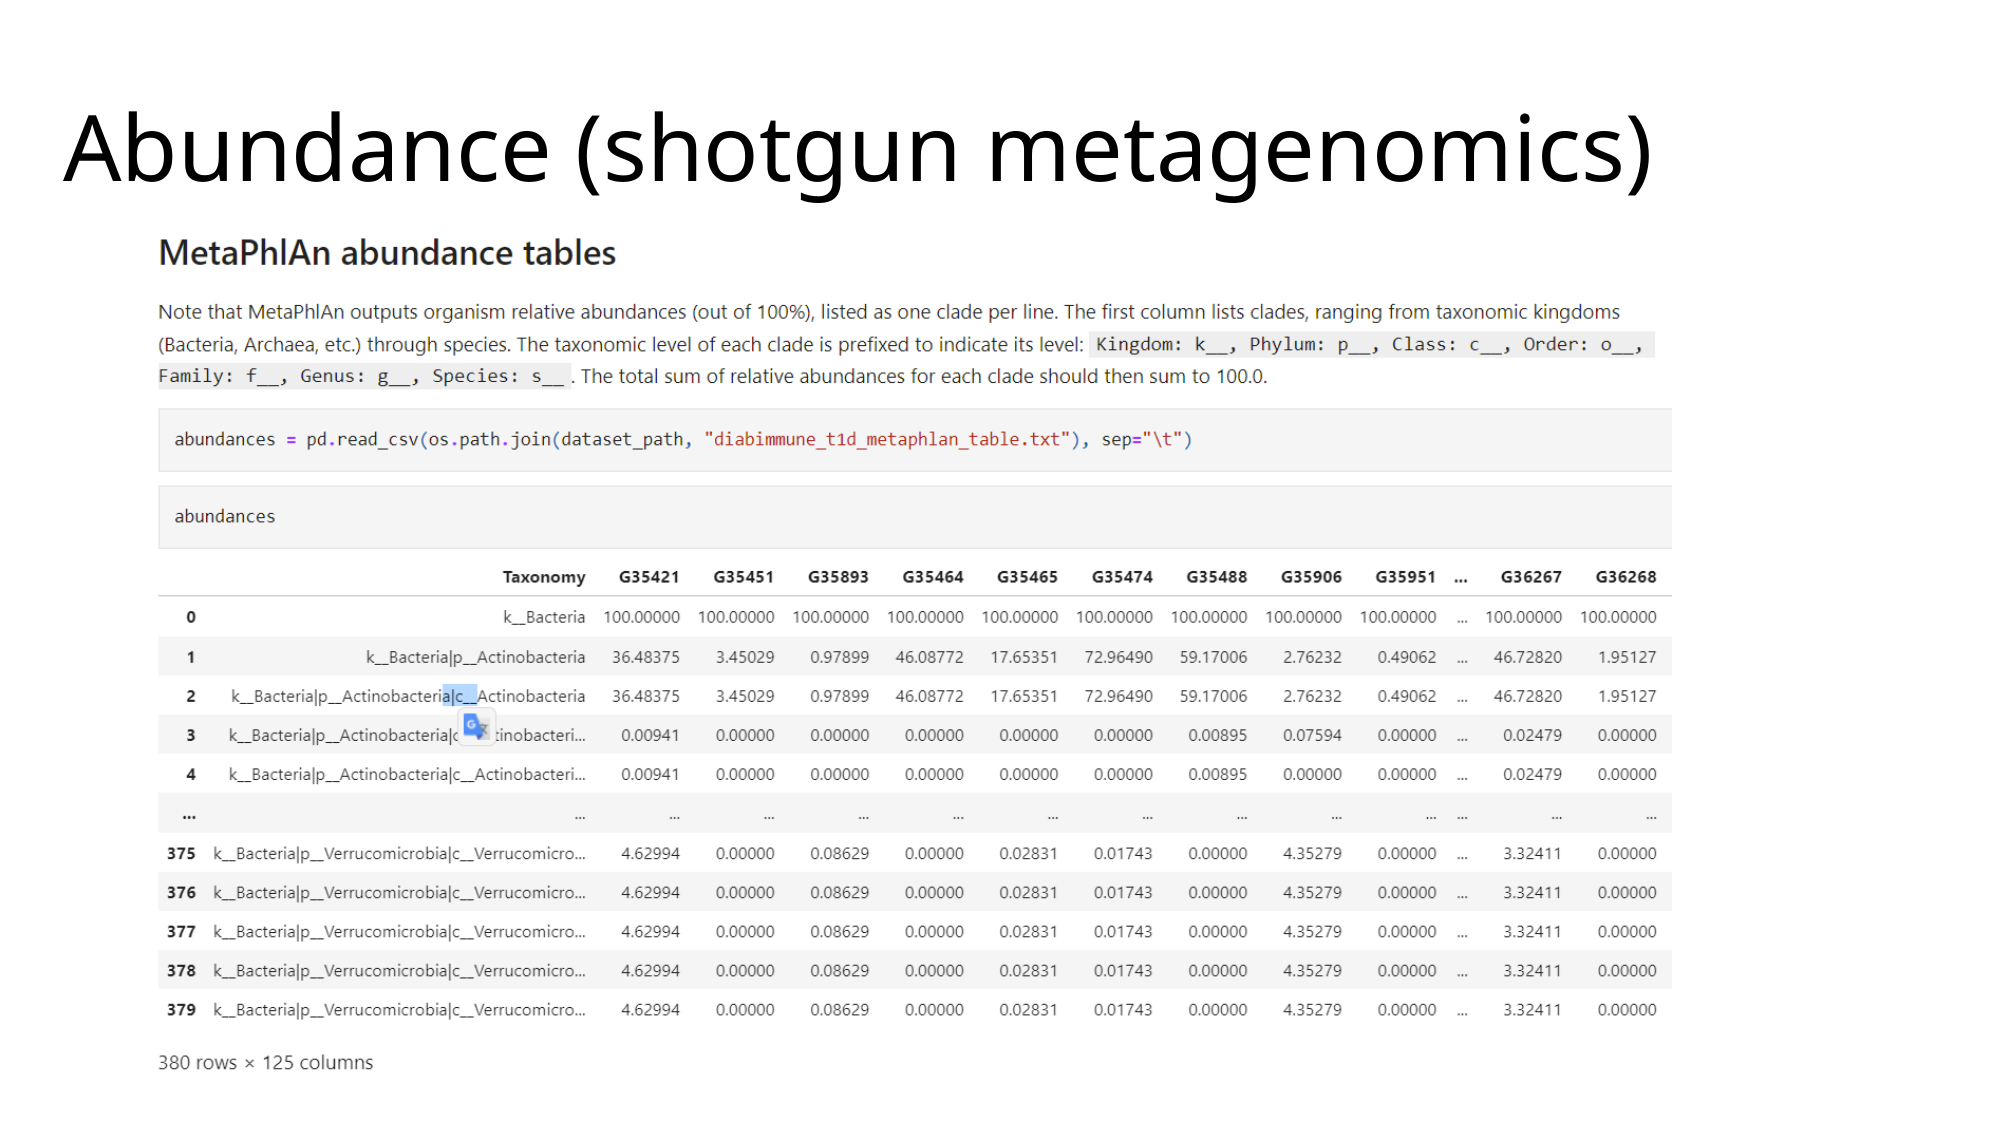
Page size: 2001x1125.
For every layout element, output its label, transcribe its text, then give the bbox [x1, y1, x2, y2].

title Abundance (shotgun metagenomics) [48, 43, 1774, 261]
picture [149, 230, 1672, 1083]
